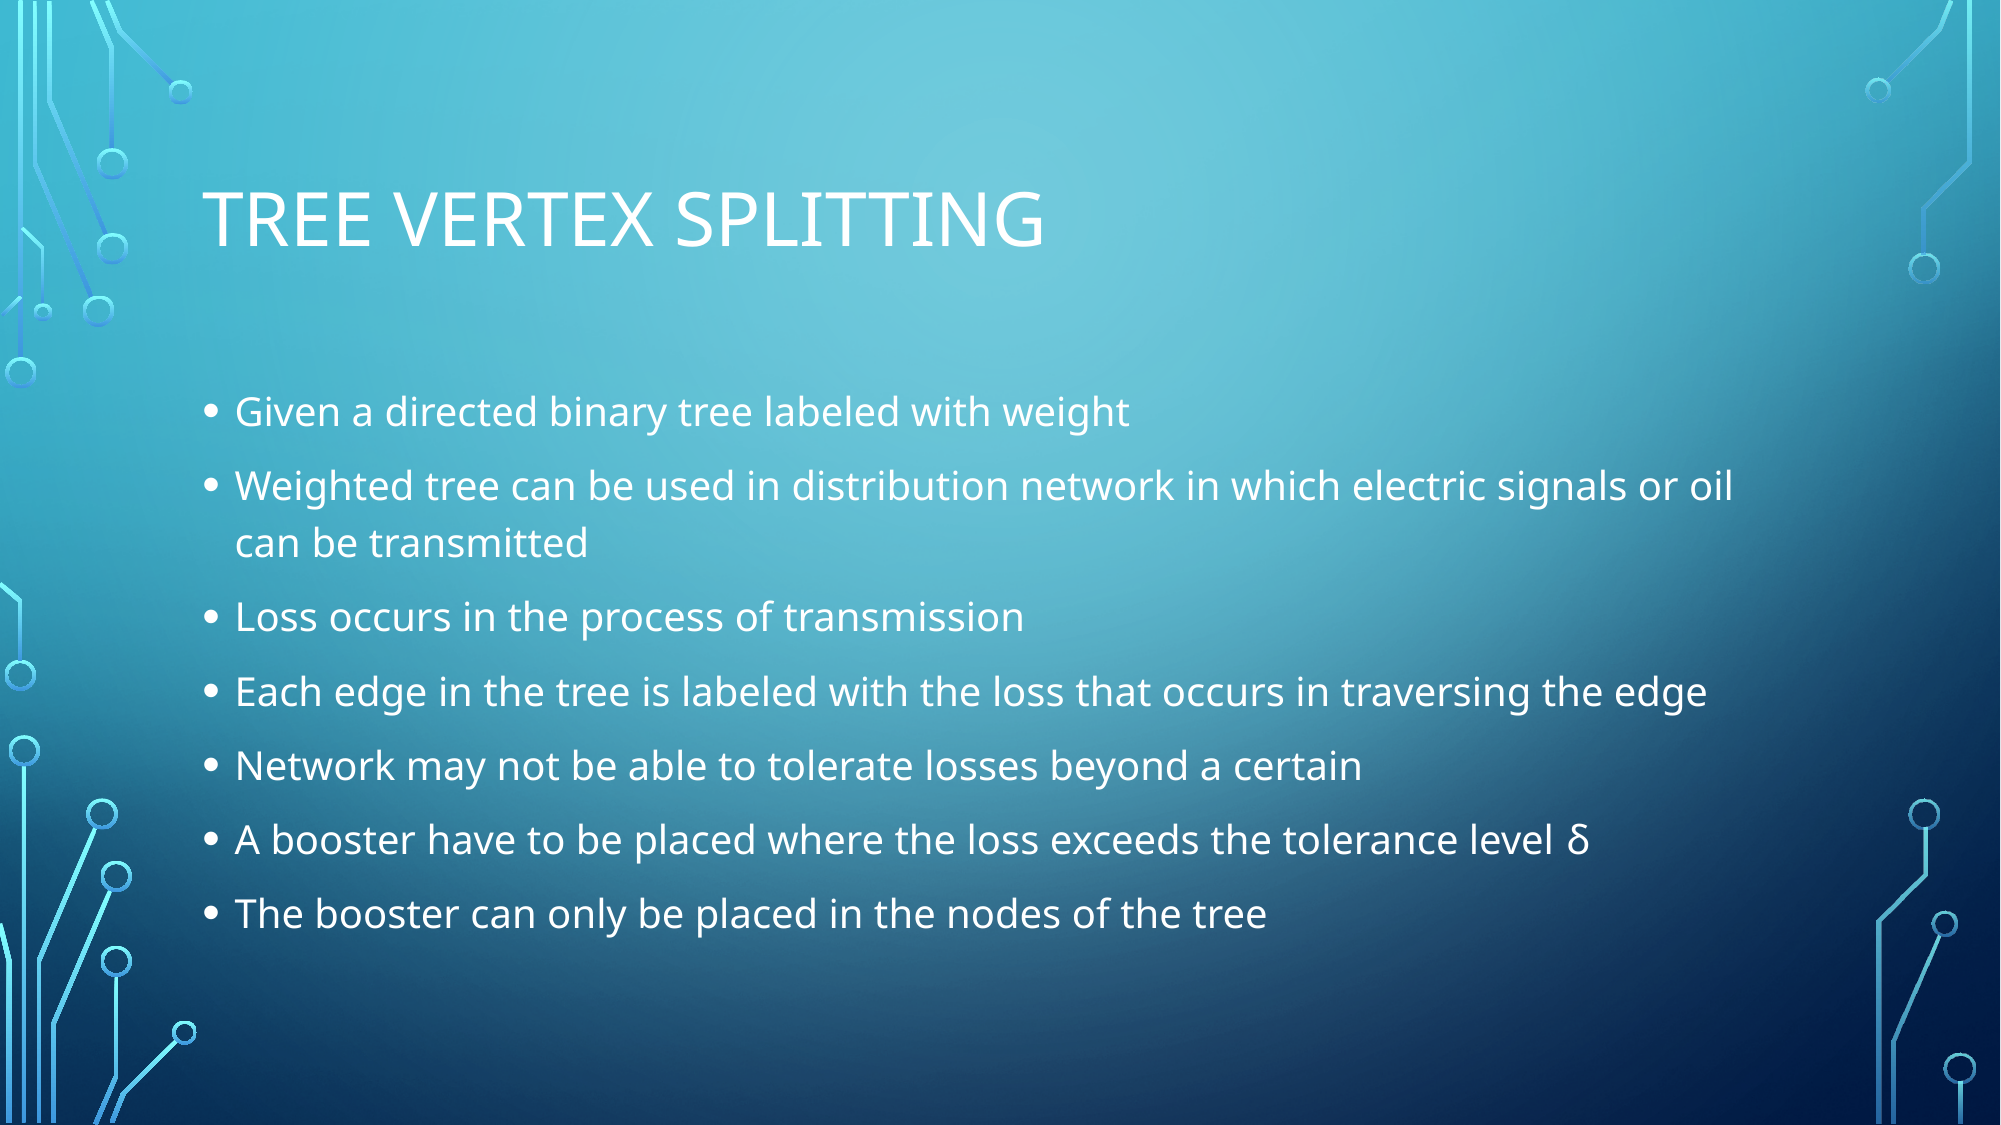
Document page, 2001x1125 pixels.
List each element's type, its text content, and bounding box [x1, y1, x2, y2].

title Tree Vertex Splitting [187, 101, 1813, 344]
list Given a directed binary tree labeled with weight Weighted tree can be used in distribution network in which electric signals or oil can be transmitted Loss occurs in the process of transmission Each edge in the tree is labeled with the loss that occurs in traversing the edge Network may not be able to tolerate losses beyond a certain A booster have to be placed where the loss exceeds the tolerance level δ The booster can only be placed in the nodes of the tree [187, 369, 1813, 950]
